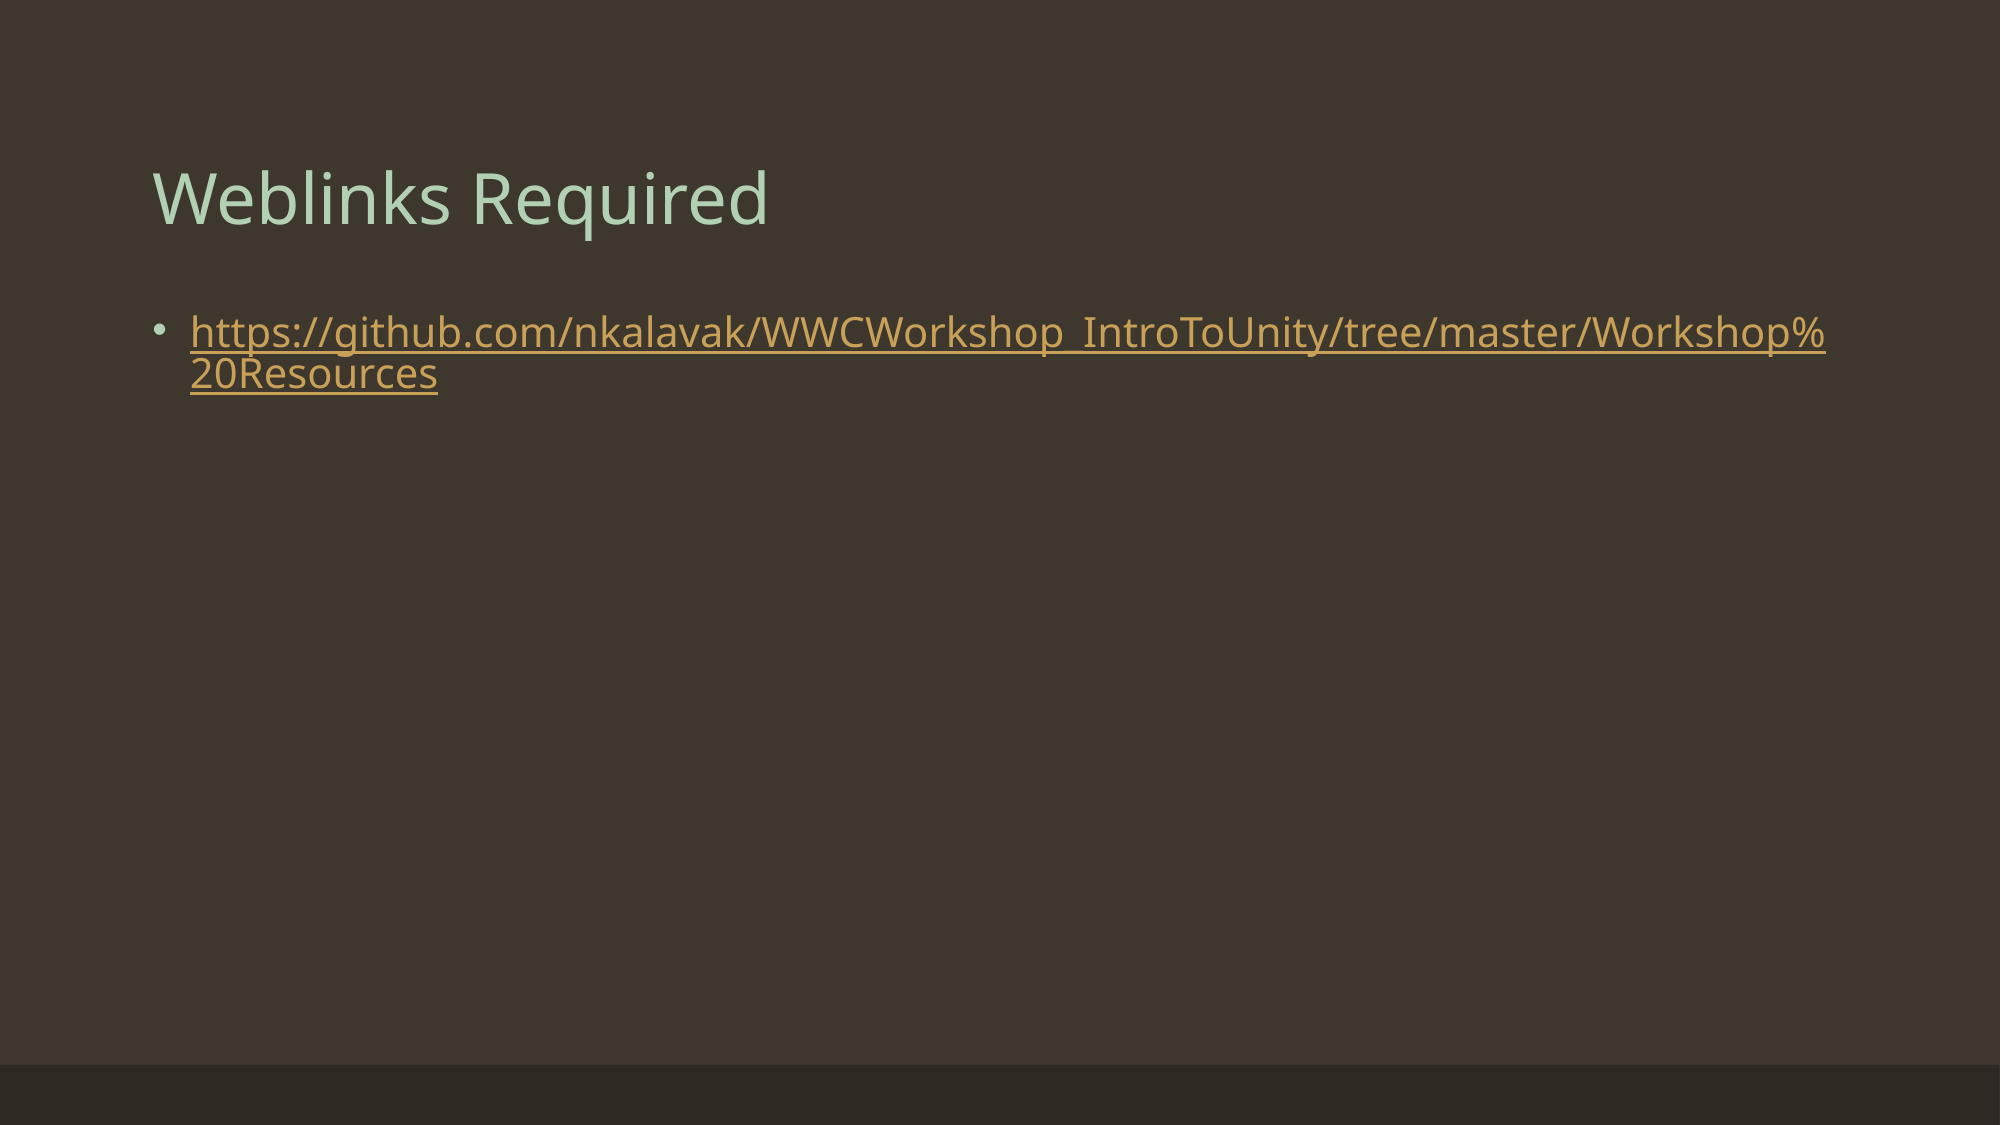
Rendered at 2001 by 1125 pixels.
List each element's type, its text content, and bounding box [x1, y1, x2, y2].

list https://github.com/nkalavak/WWCWorkshop_IntroToUnity/tree/master/Workshop%20Resources [137, 299, 1863, 1014]
title Weblinks Required [137, 59, 1863, 248]
